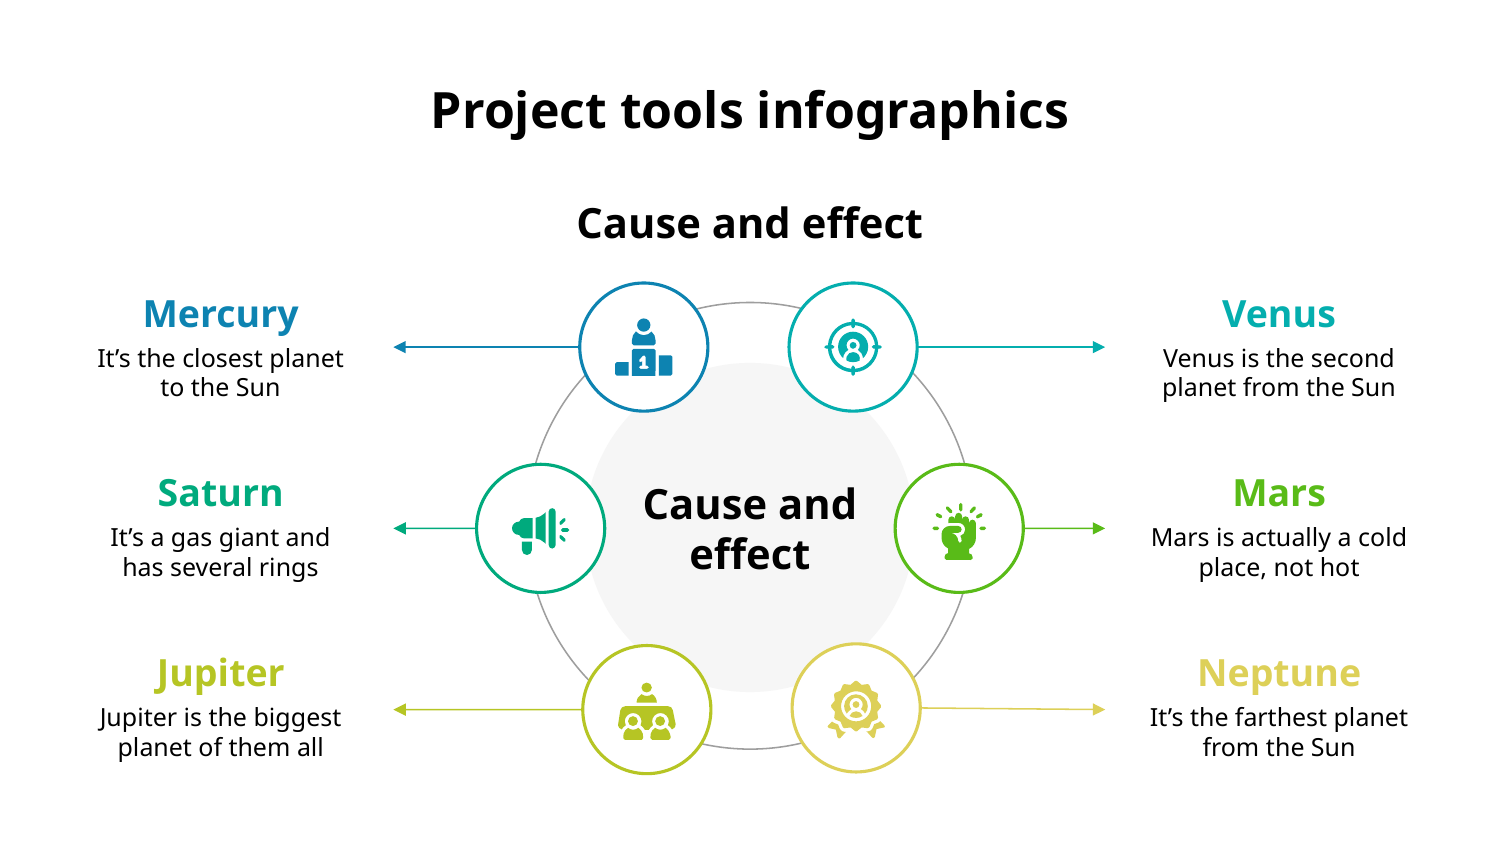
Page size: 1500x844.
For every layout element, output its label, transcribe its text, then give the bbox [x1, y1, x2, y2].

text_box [617, 682, 676, 741]
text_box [74, 466, 367, 597]
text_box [827, 680, 886, 739]
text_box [74, 286, 367, 418]
text_box Cause and effect [490, 191, 1010, 254]
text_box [1133, 466, 1426, 597]
title Project tools infographics [118, 72, 1382, 145]
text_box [393, 282, 1106, 774]
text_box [511, 507, 570, 556]
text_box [74, 645, 367, 777]
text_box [1133, 645, 1426, 777]
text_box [932, 502, 987, 561]
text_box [1133, 286, 1426, 418]
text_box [823, 318, 883, 377]
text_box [614, 318, 673, 376]
